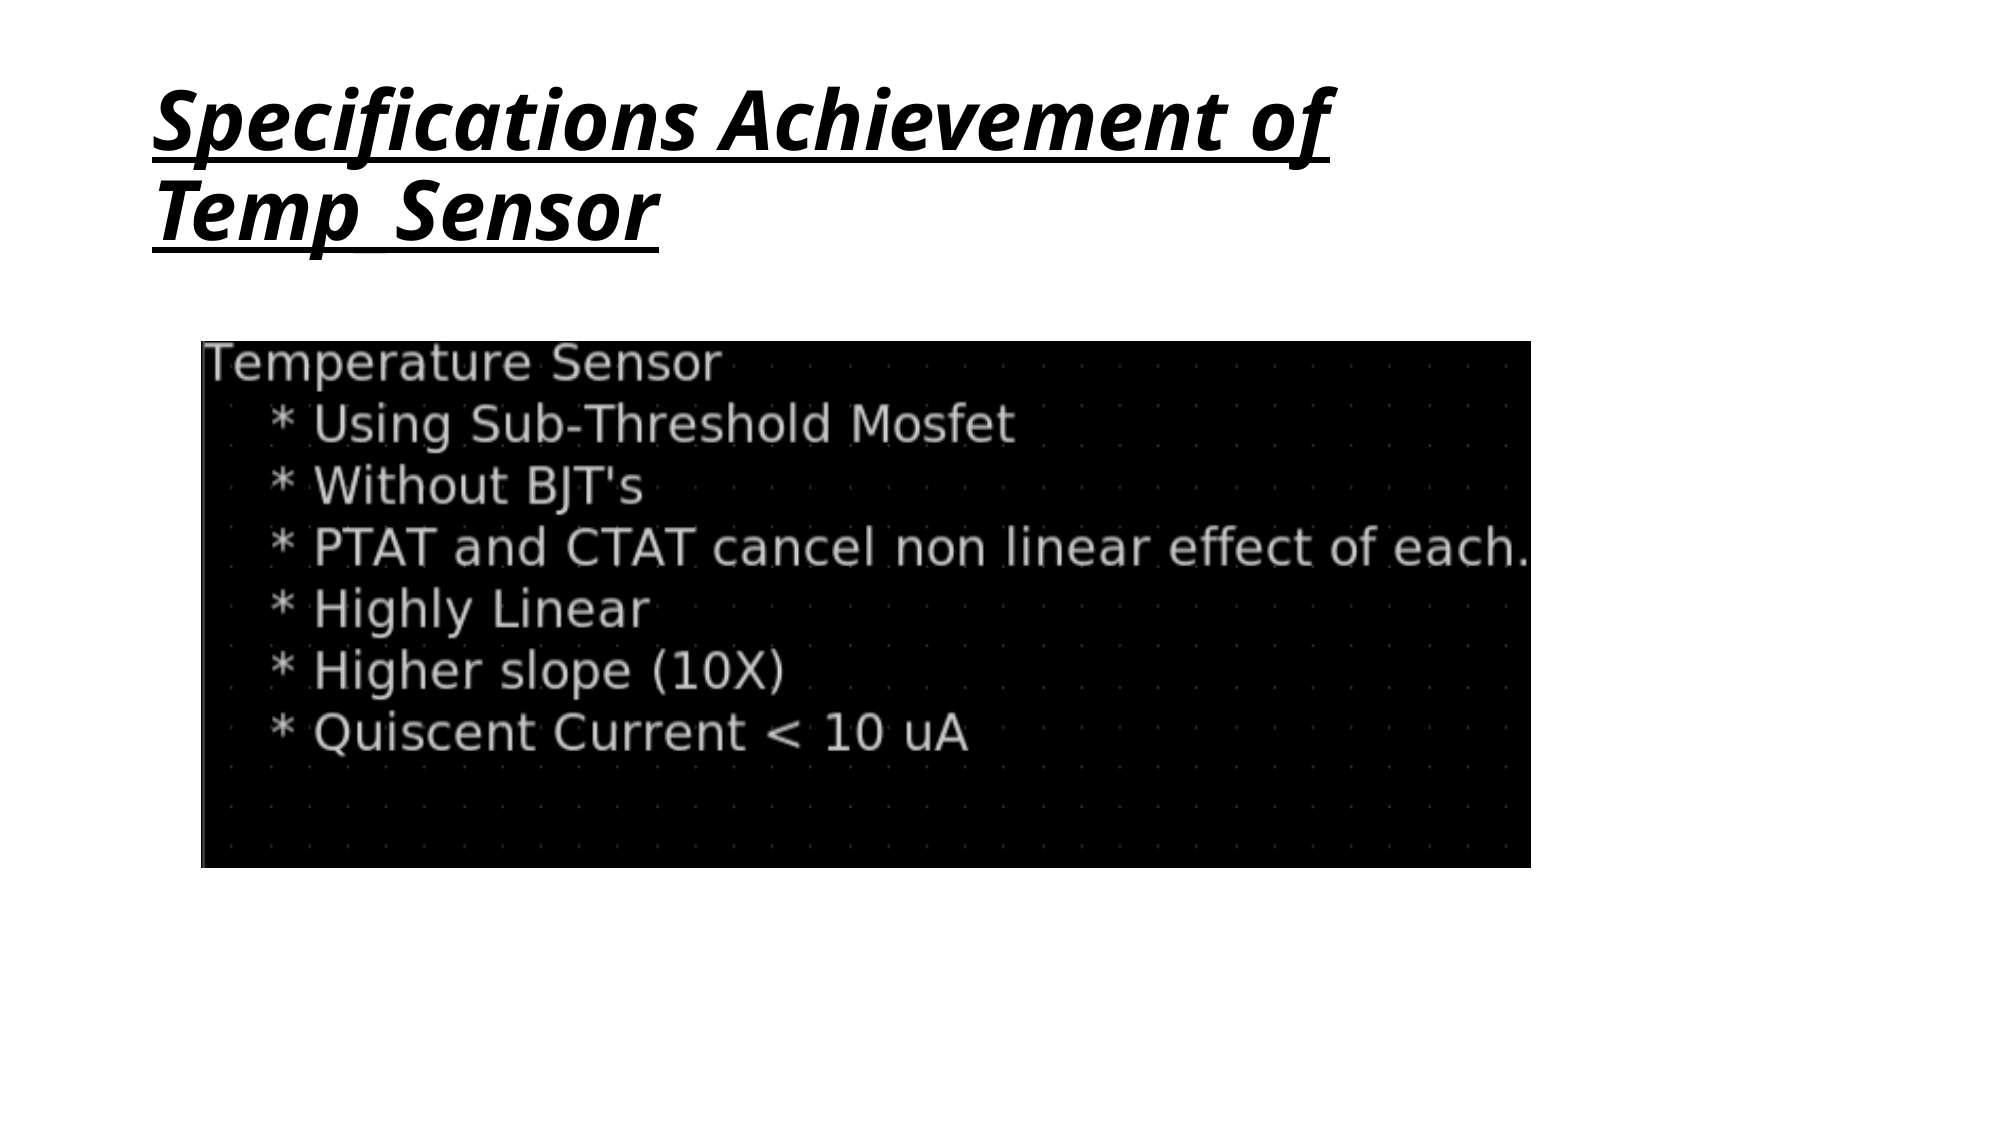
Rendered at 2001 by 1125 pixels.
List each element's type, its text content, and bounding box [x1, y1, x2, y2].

title Specifications Achievement of Temp_Sensor [137, 59, 1863, 278]
picture [201, 341, 1531, 868]
